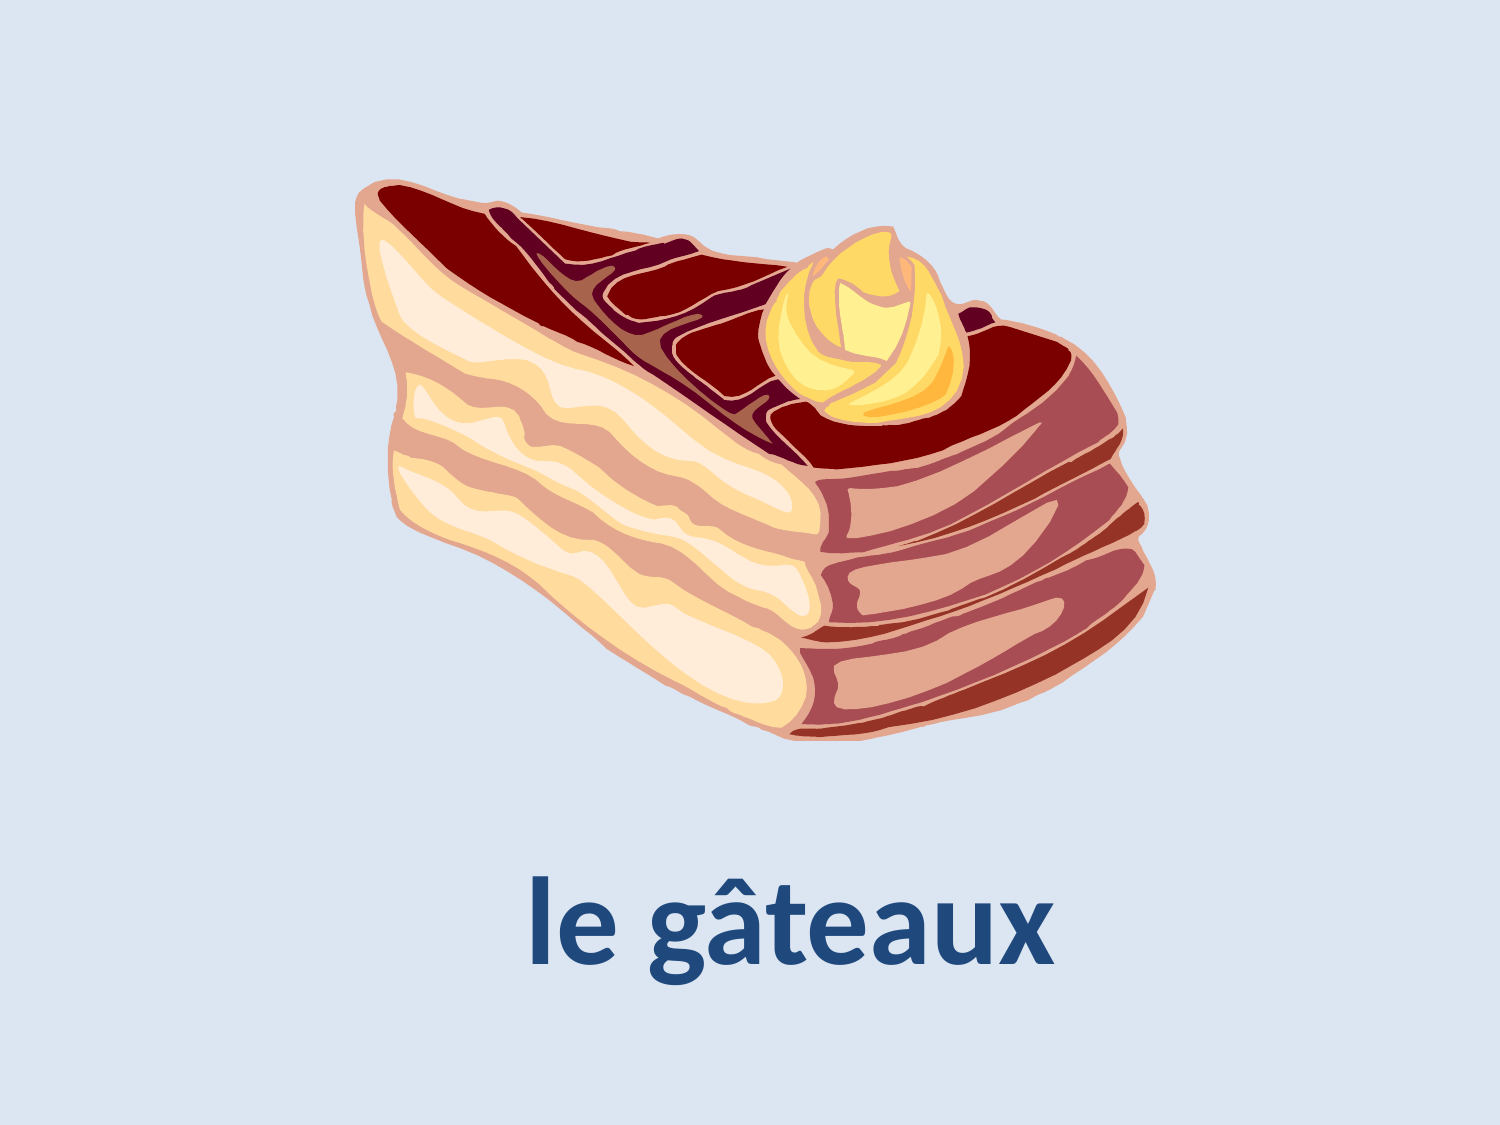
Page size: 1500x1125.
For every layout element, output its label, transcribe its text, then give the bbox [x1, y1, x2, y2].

text_box le gâteaux [292, 831, 1289, 997]
picture [351, 152, 1173, 742]
